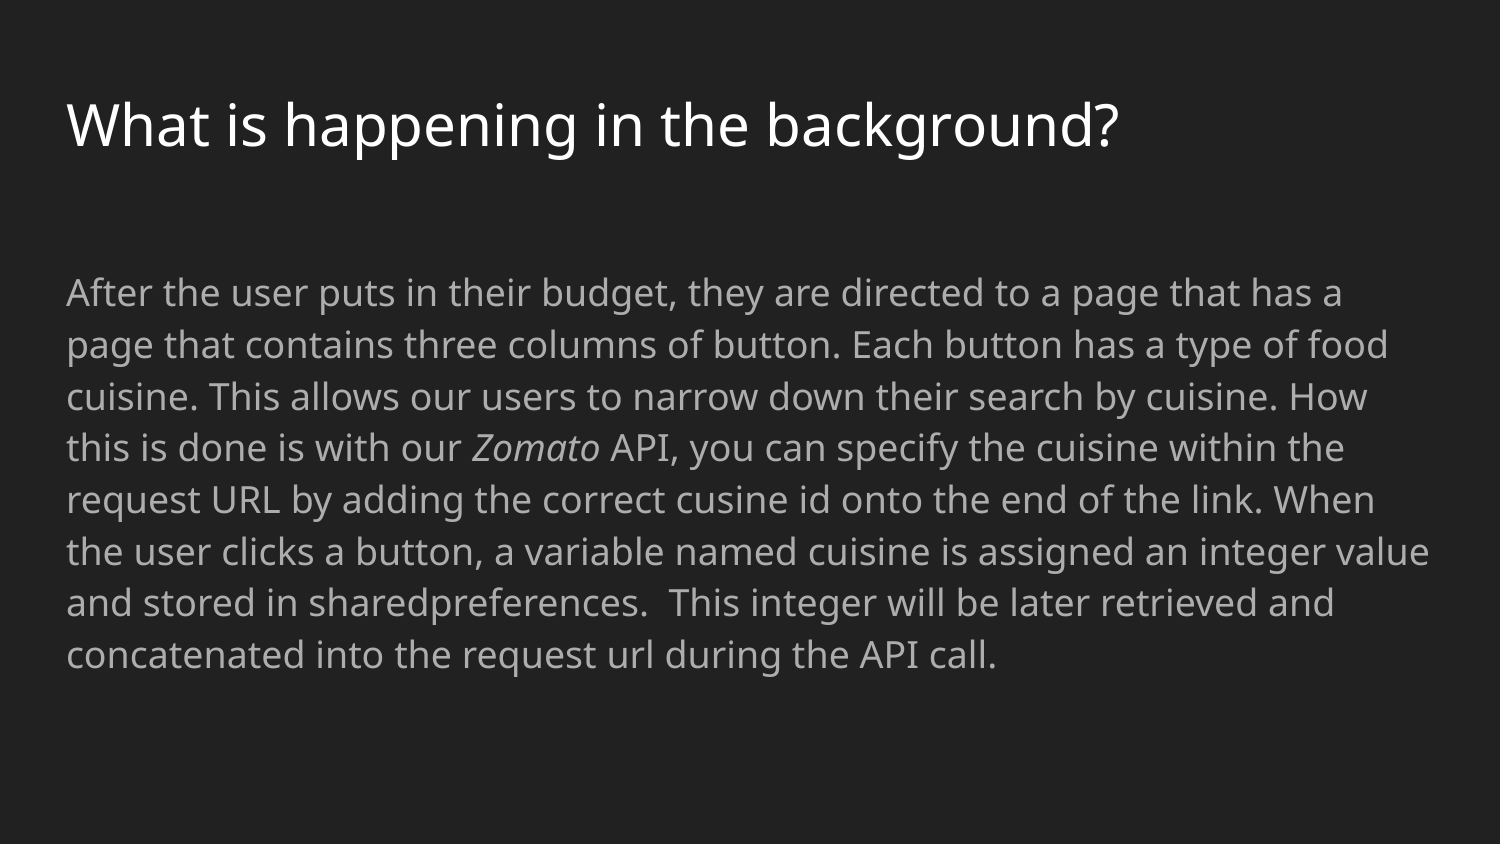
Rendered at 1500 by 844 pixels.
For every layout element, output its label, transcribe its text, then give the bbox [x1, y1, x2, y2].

title What is happening in the background? [51, 72, 1449, 167]
list After the user puts in their budget, they are directed to a page that has a page that contains three columns of button. Each button has a type of food cuisine. This allows our users to narrow down their search by cuisine. How this is done is with our Zomato API, you can specify the cuisine within the request URL by adding the correct cusine id onto the end of the link. When the user clicks a button, a variable named cuisine is assigned an integer value and stored in sharedpreferences. This integer will be later retrieved and concatenated into the request url during the API call. [51, 189, 1449, 750]
